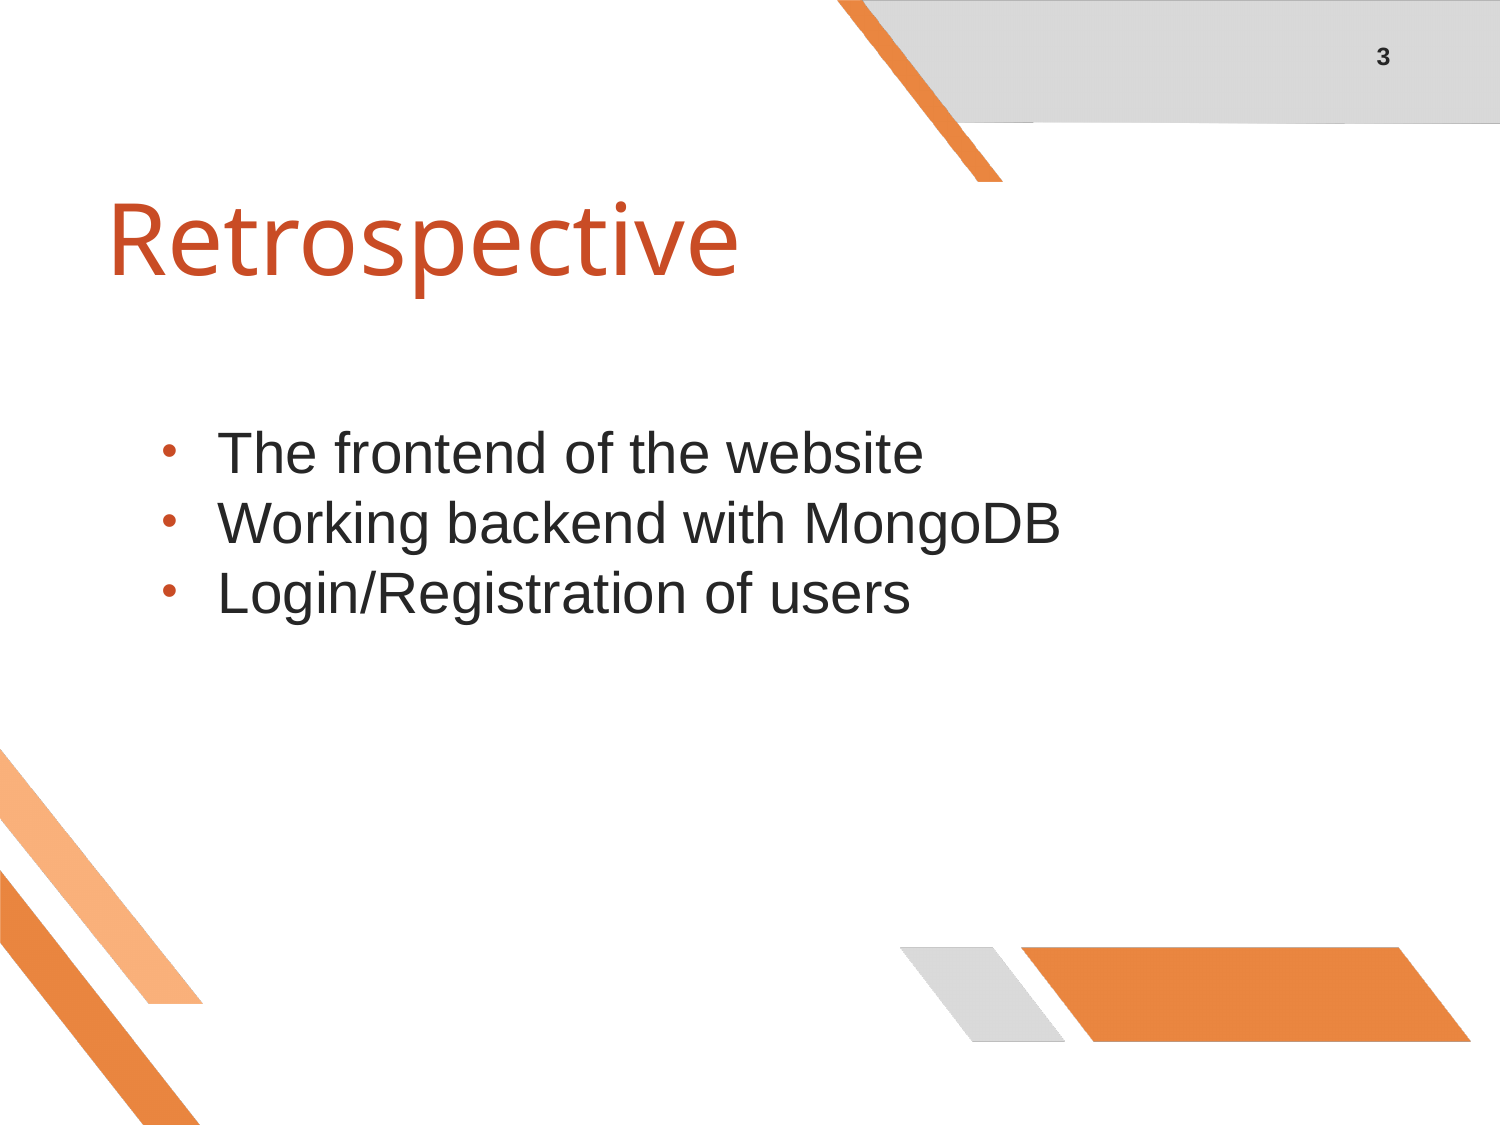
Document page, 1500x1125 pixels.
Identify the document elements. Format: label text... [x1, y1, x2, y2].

text_box The frontend of the website Working backend with MongoDB Login/Registration of users [146, 399, 1422, 782]
title Retrospective [75, 169, 875, 301]
slide_number 3 [1342, 28, 1425, 78]
picture [0, 745, 203, 1125]
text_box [899, 947, 1472, 1042]
picture [837, 0, 1500, 182]
